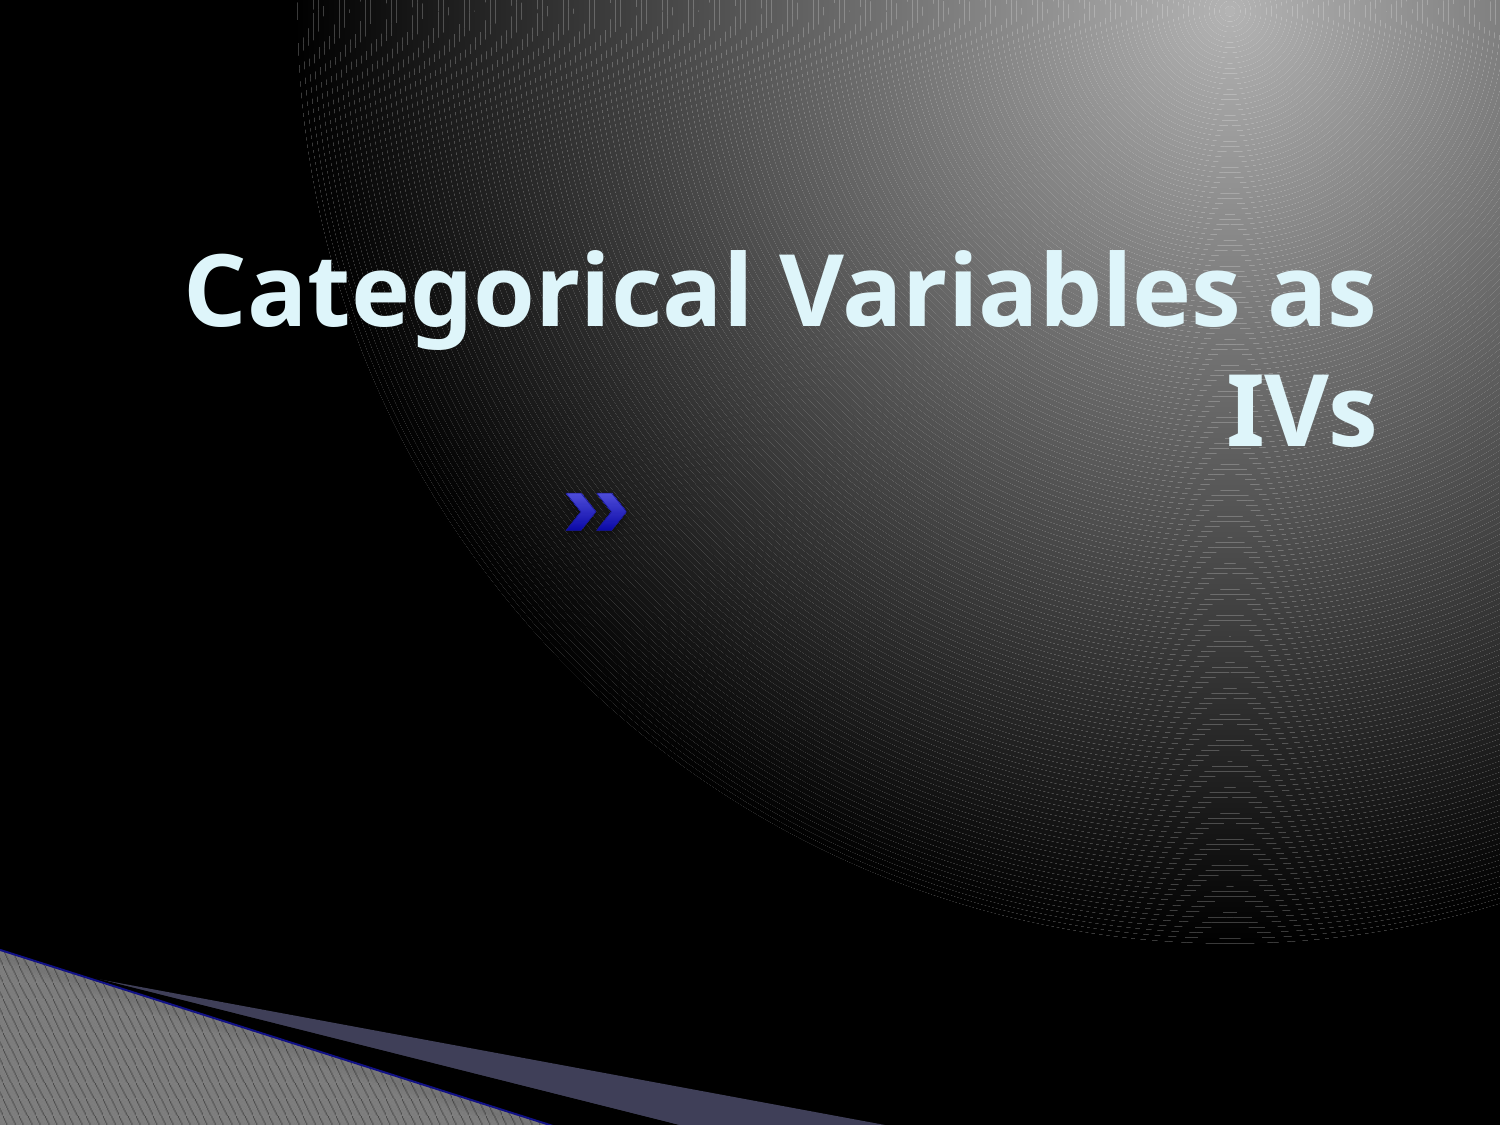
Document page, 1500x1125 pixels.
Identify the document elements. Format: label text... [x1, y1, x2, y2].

picture [0, 952, 543, 1125]
title Categorical Variables as IVs [54, 173, 1394, 474]
